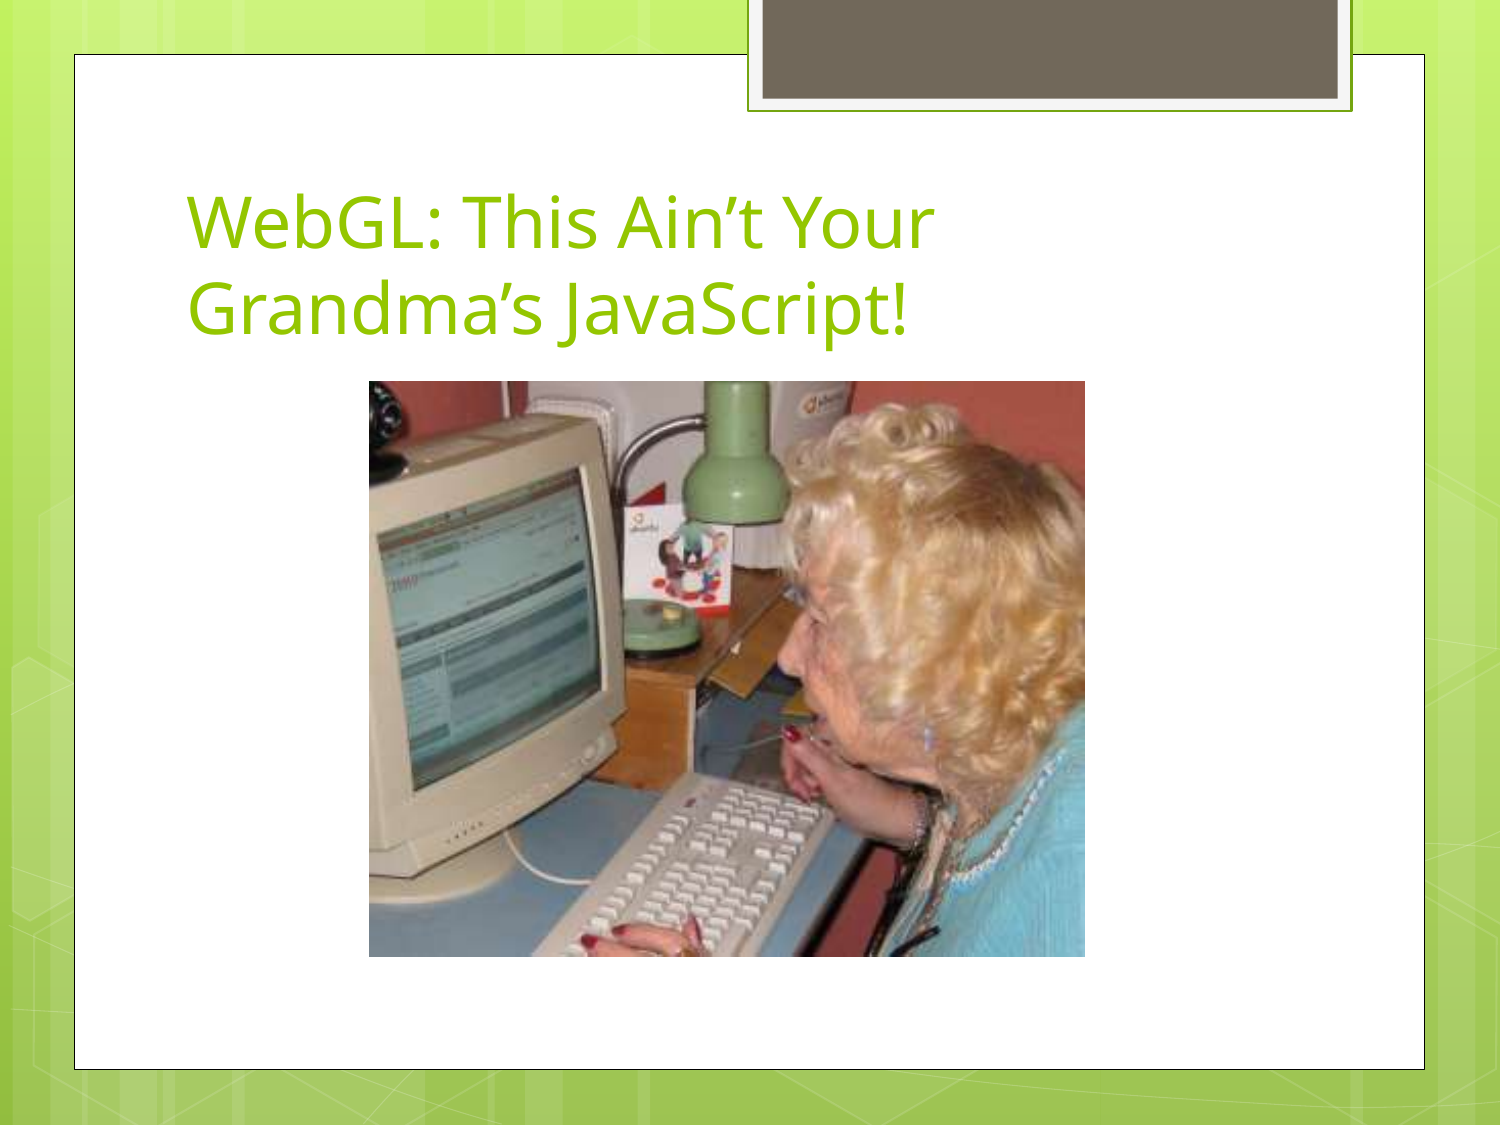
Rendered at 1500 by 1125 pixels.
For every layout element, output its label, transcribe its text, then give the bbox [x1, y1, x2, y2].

title WebGL: This Ain’t Your Grandma’s JavaScript! [171, 168, 1324, 357]
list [170, 380, 1284, 958]
